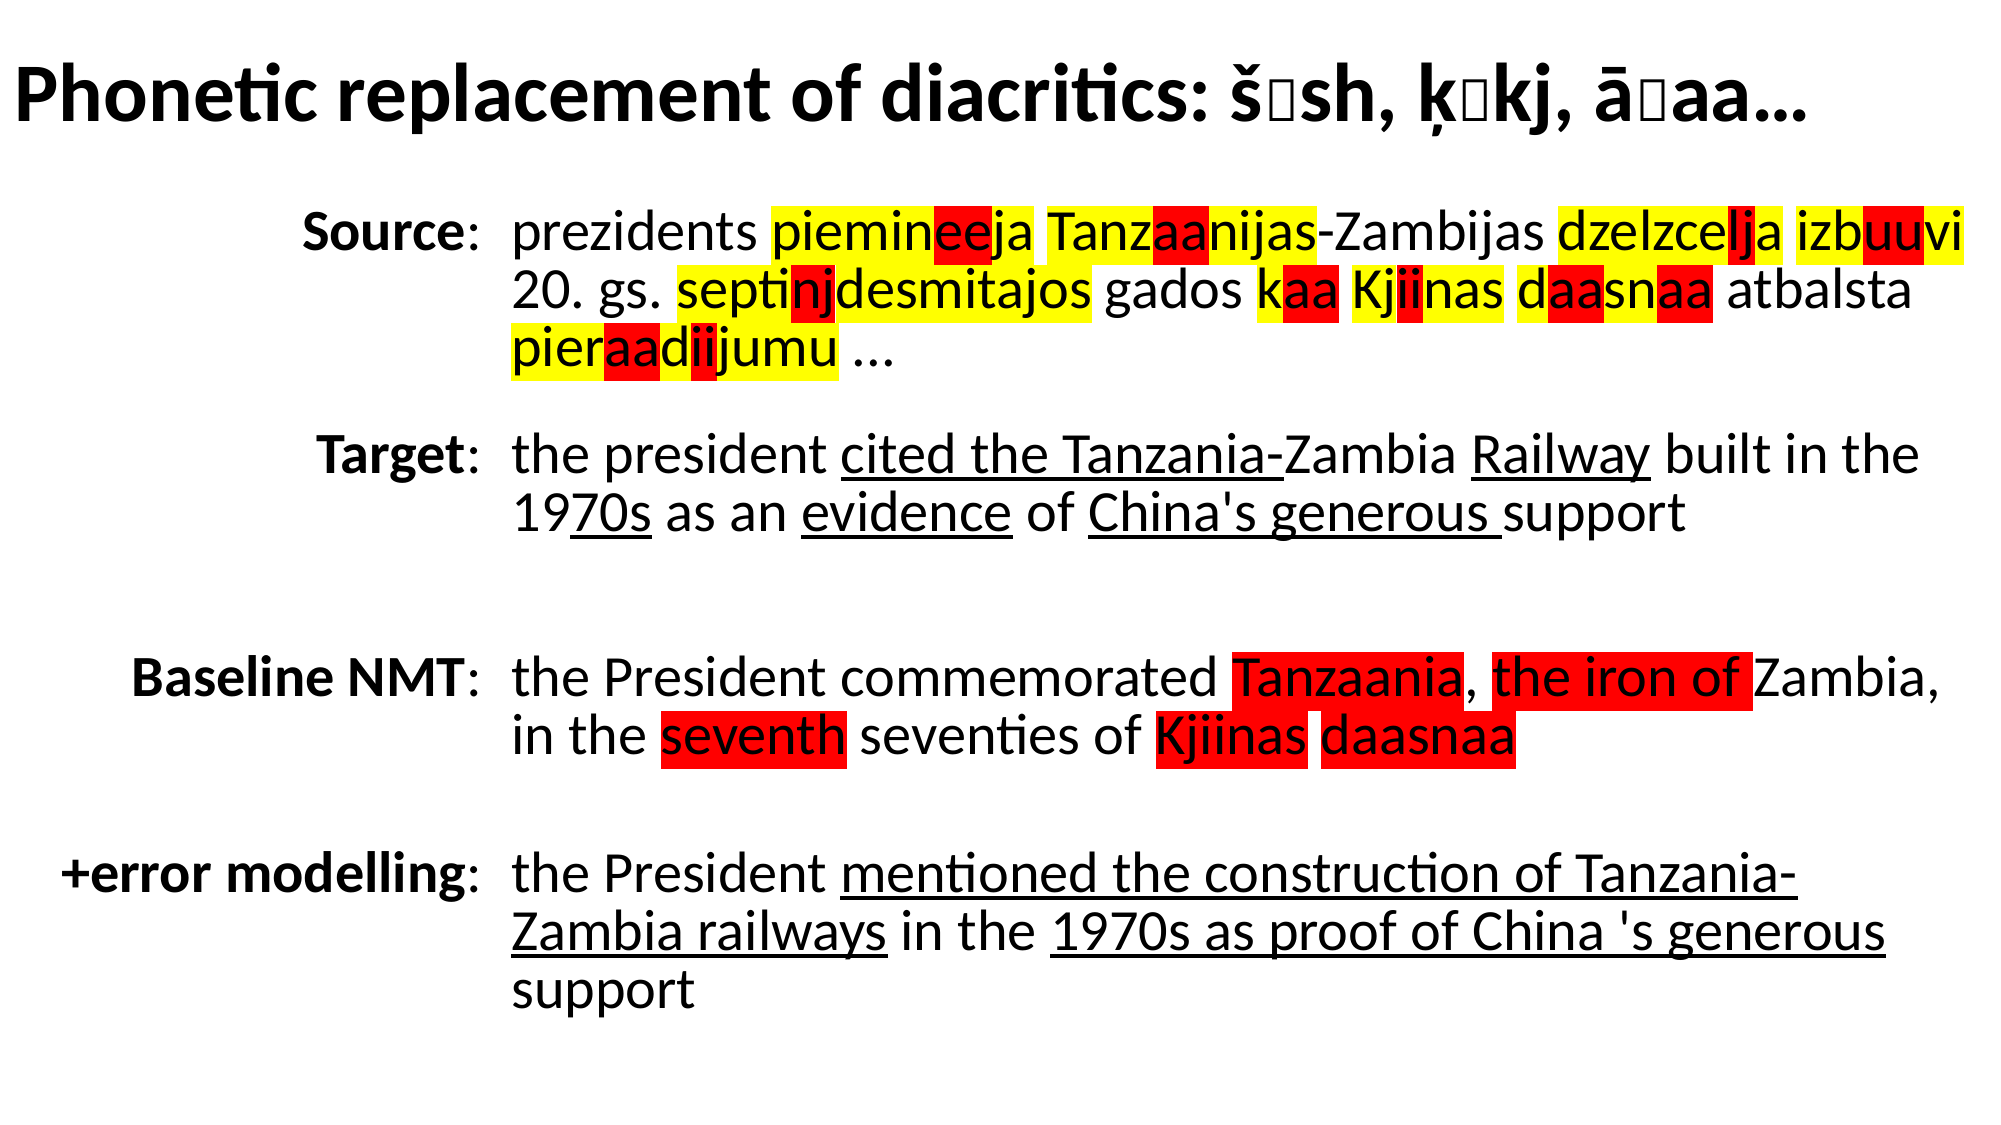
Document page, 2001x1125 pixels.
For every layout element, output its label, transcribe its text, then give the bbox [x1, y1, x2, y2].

table_cell the President commemorated Tanzaania, the iron of Zambia, in the seventh seventies of Kjiinas daasnaa [496, 645, 1984, 841]
table_cell the president cited the Tanzania-Zambia Railway built in the 1970s as an evidence of China's generous support [496, 422, 1984, 645]
table_cell +error modelling: [37, 841, 496, 1108]
table_cell the President mentioned the construction of Tanzania-Zambia railways in the 1970s as proof of China 's generous support [496, 841, 1984, 1108]
table_header prezidents piemineeja Tanzaanijas-Zambijas dzelzcelja izbuuvi 20. gs. septinjdesmitajos gados kaa Kjiinas daasnaa atbalsta pieraadiijumu ... [496, 199, 1984, 422]
table_cell Baseline NMT: [37, 645, 496, 841]
text_box Phonetic replacement of diacritics: šsh, ķkj, āaa… [0, 30, 1984, 146]
table_header Source: [37, 199, 496, 422]
table_cell Target: [37, 422, 496, 645]
